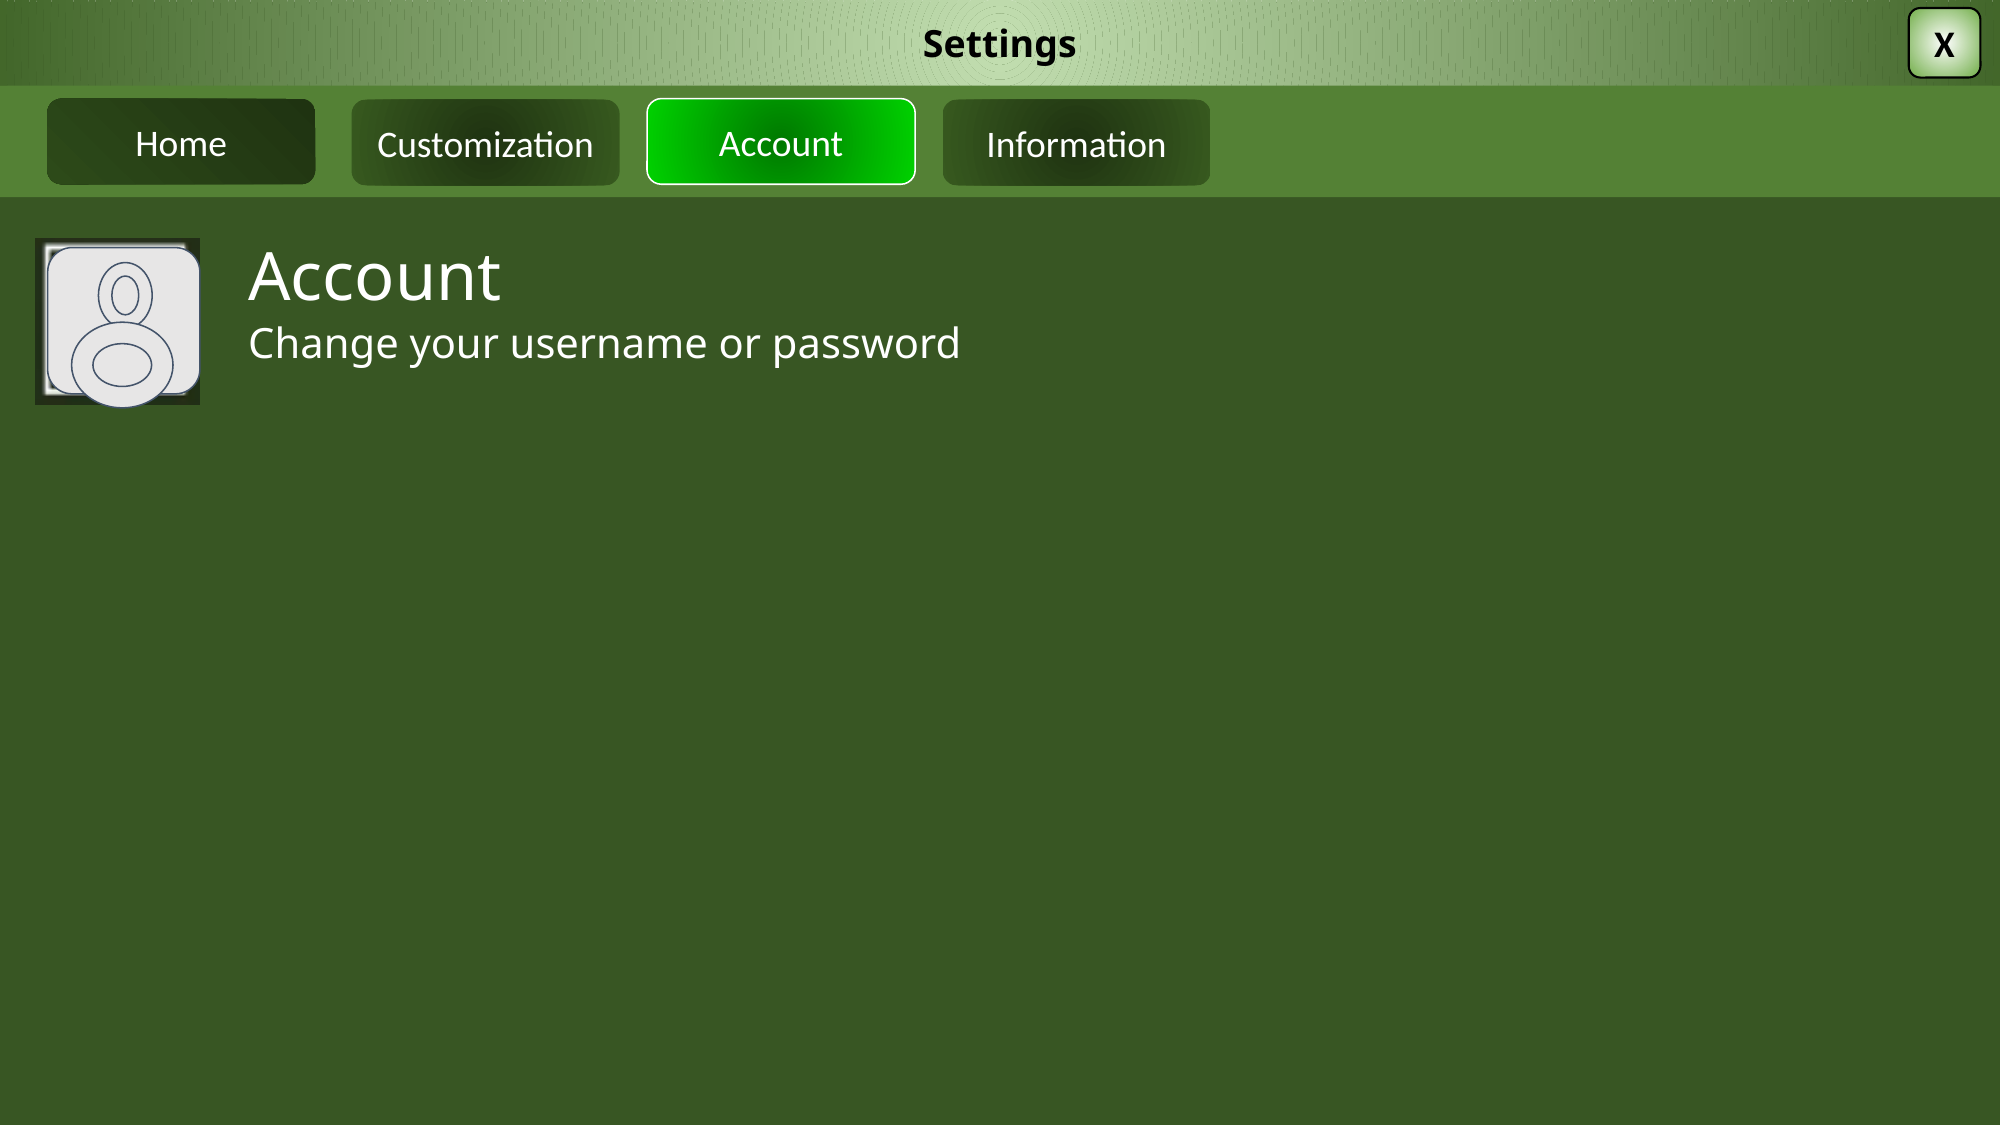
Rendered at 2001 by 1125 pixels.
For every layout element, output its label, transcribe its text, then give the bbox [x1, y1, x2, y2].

text_box [0, 198, 2000, 1125]
text_box X [1908, 7, 1981, 78]
text_box Account [233, 226, 727, 308]
text_box Account [647, 98, 916, 185]
picture [34, 237, 201, 405]
text_box Home [47, 98, 316, 185]
text_box Change your username or password [233, 308, 1337, 374]
text_box Customization [351, 99, 620, 186]
text_box Settings [0, 0, 2000, 85]
text_box [0, 85, 2000, 198]
text_box Information [942, 99, 1211, 186]
